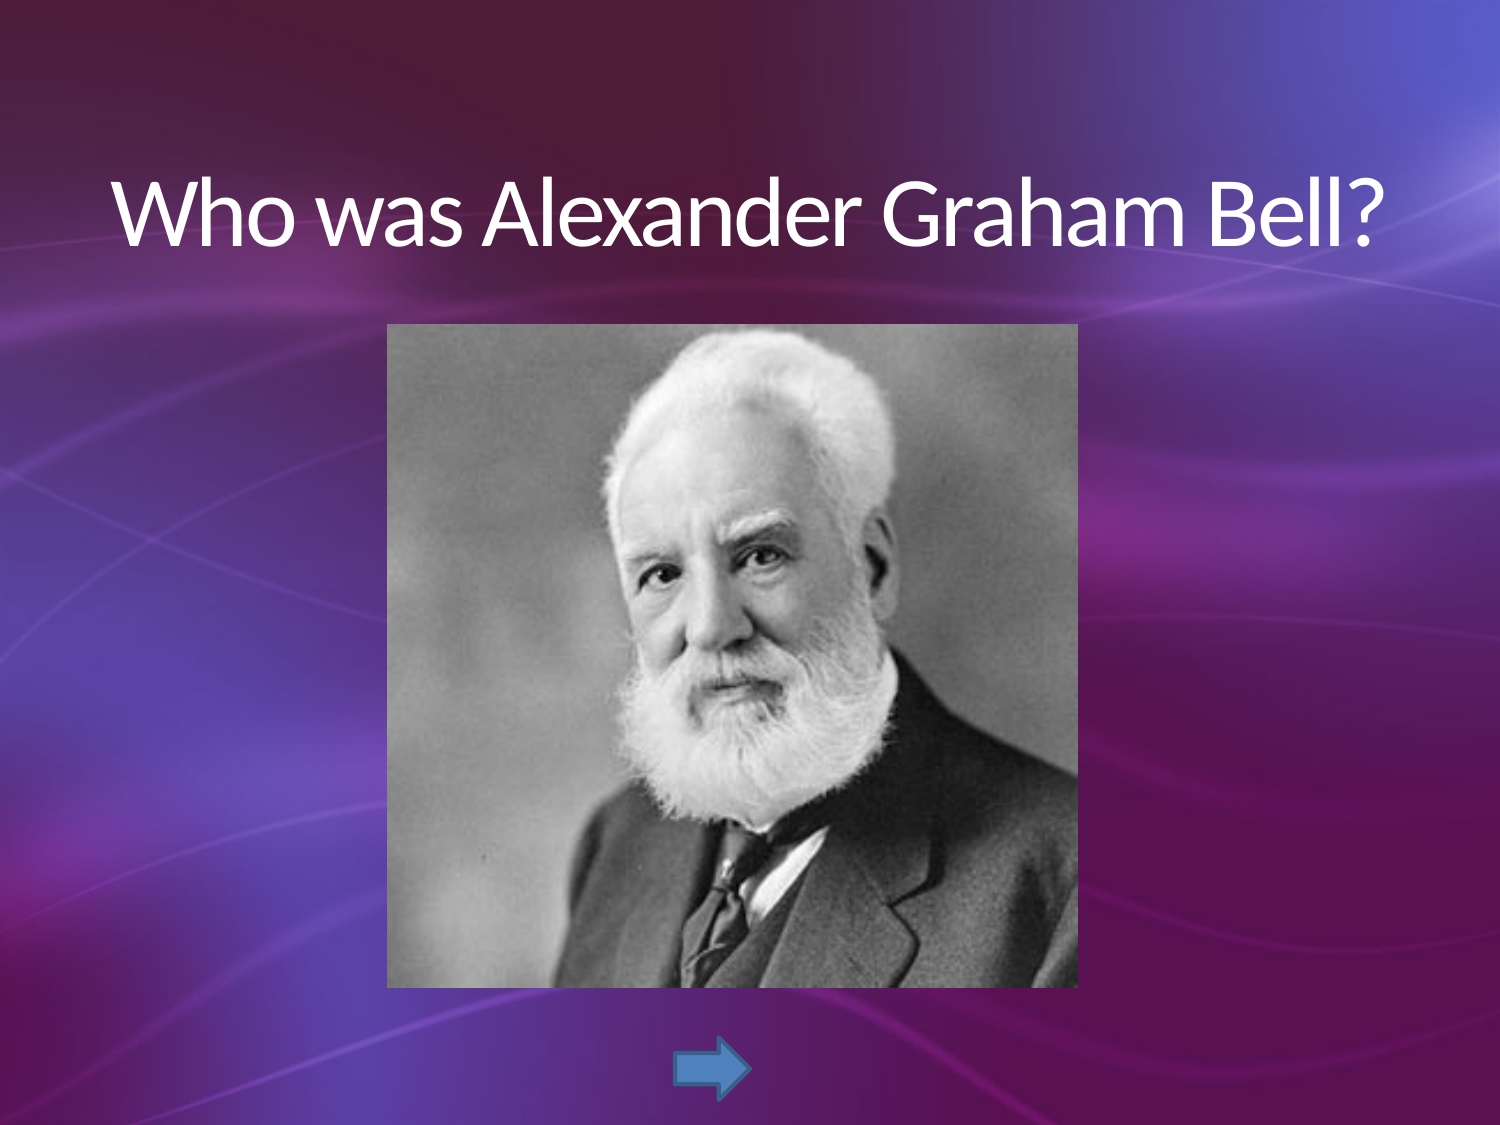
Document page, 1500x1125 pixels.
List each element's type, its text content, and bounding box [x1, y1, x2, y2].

picture [0, 0, 1500, 1125]
text_box [672, 1035, 753, 1102]
title Who was Alexander Graham Bell? [75, 112, 1425, 300]
